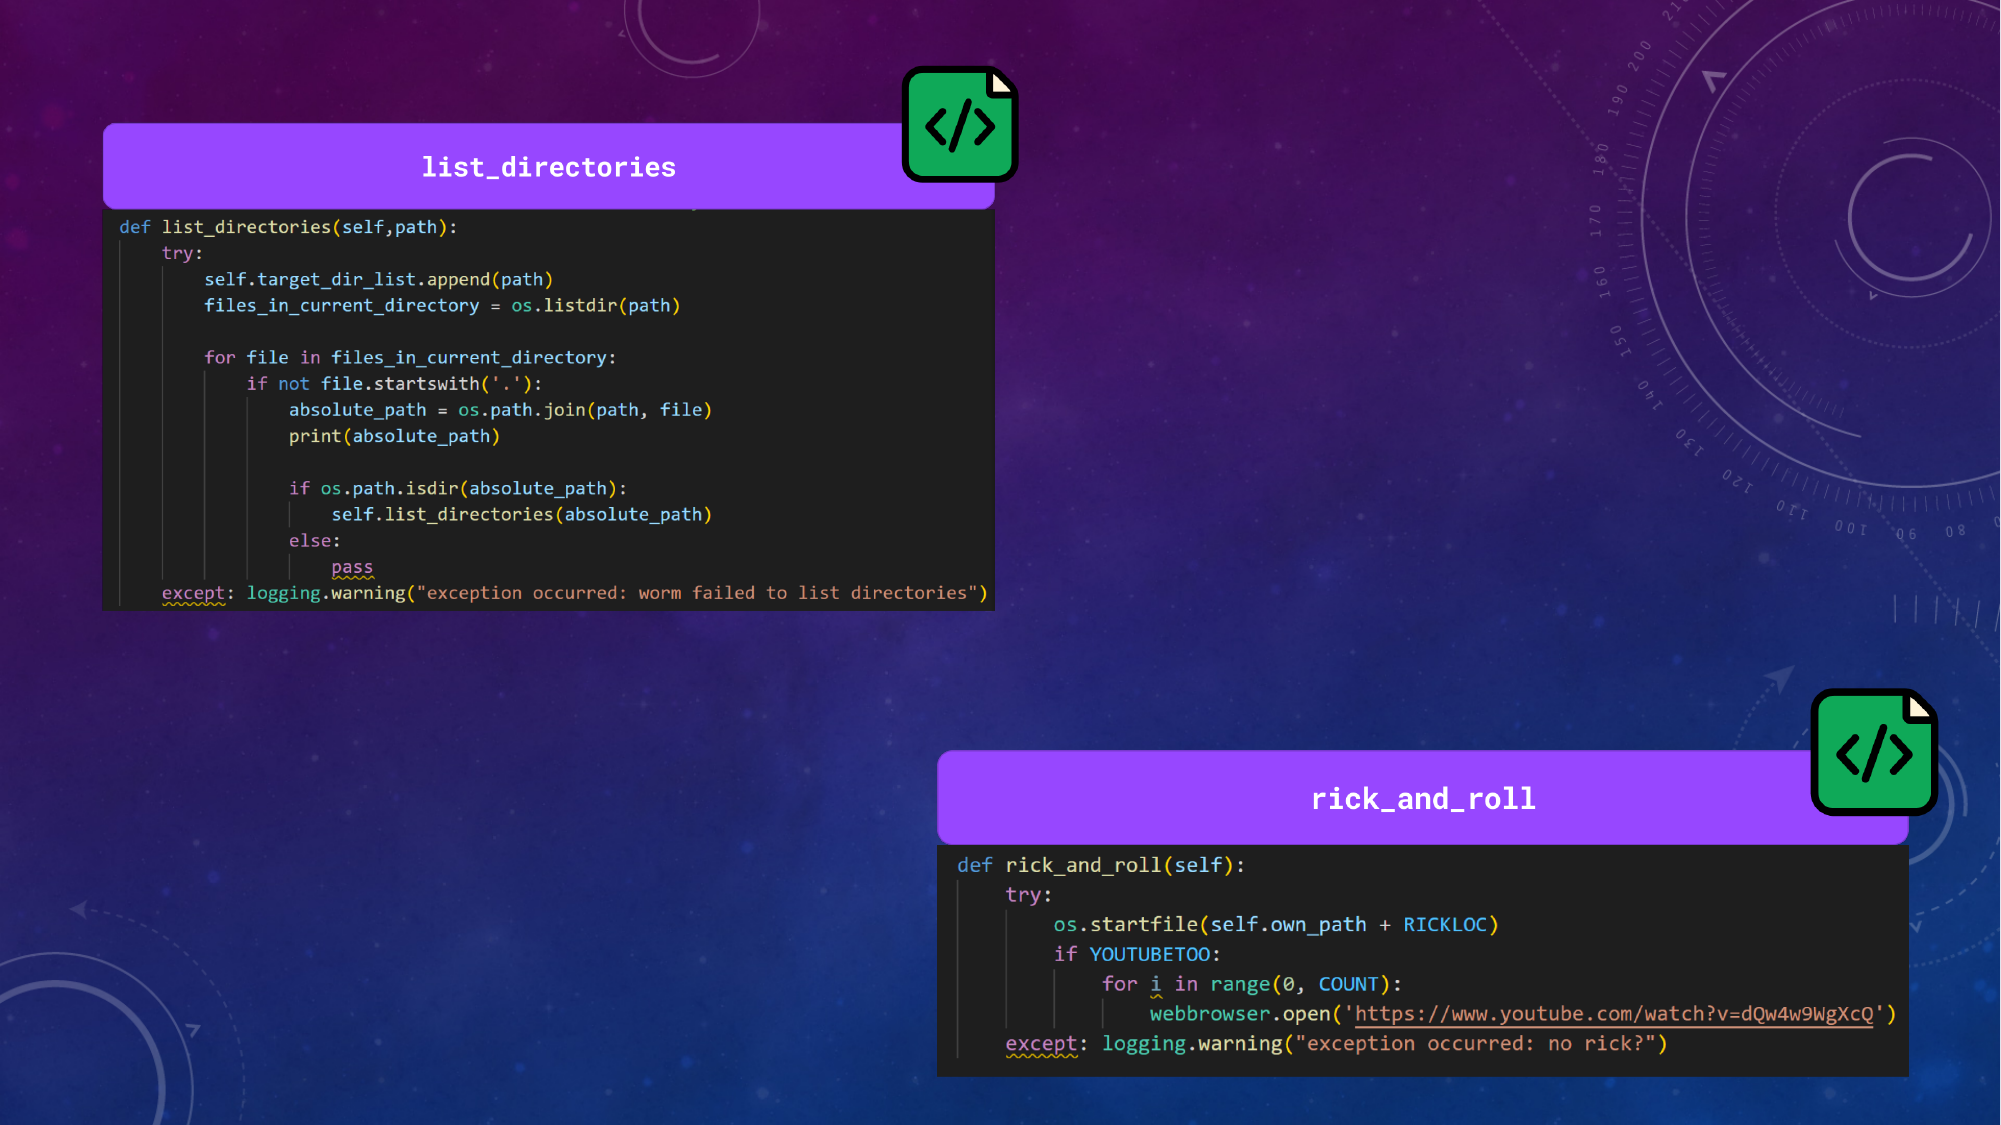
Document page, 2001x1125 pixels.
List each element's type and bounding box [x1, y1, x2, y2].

picture [0, 0, 2001, 1125]
list [937, 670, 1956, 1078]
list [0, 0, 1182, 757]
